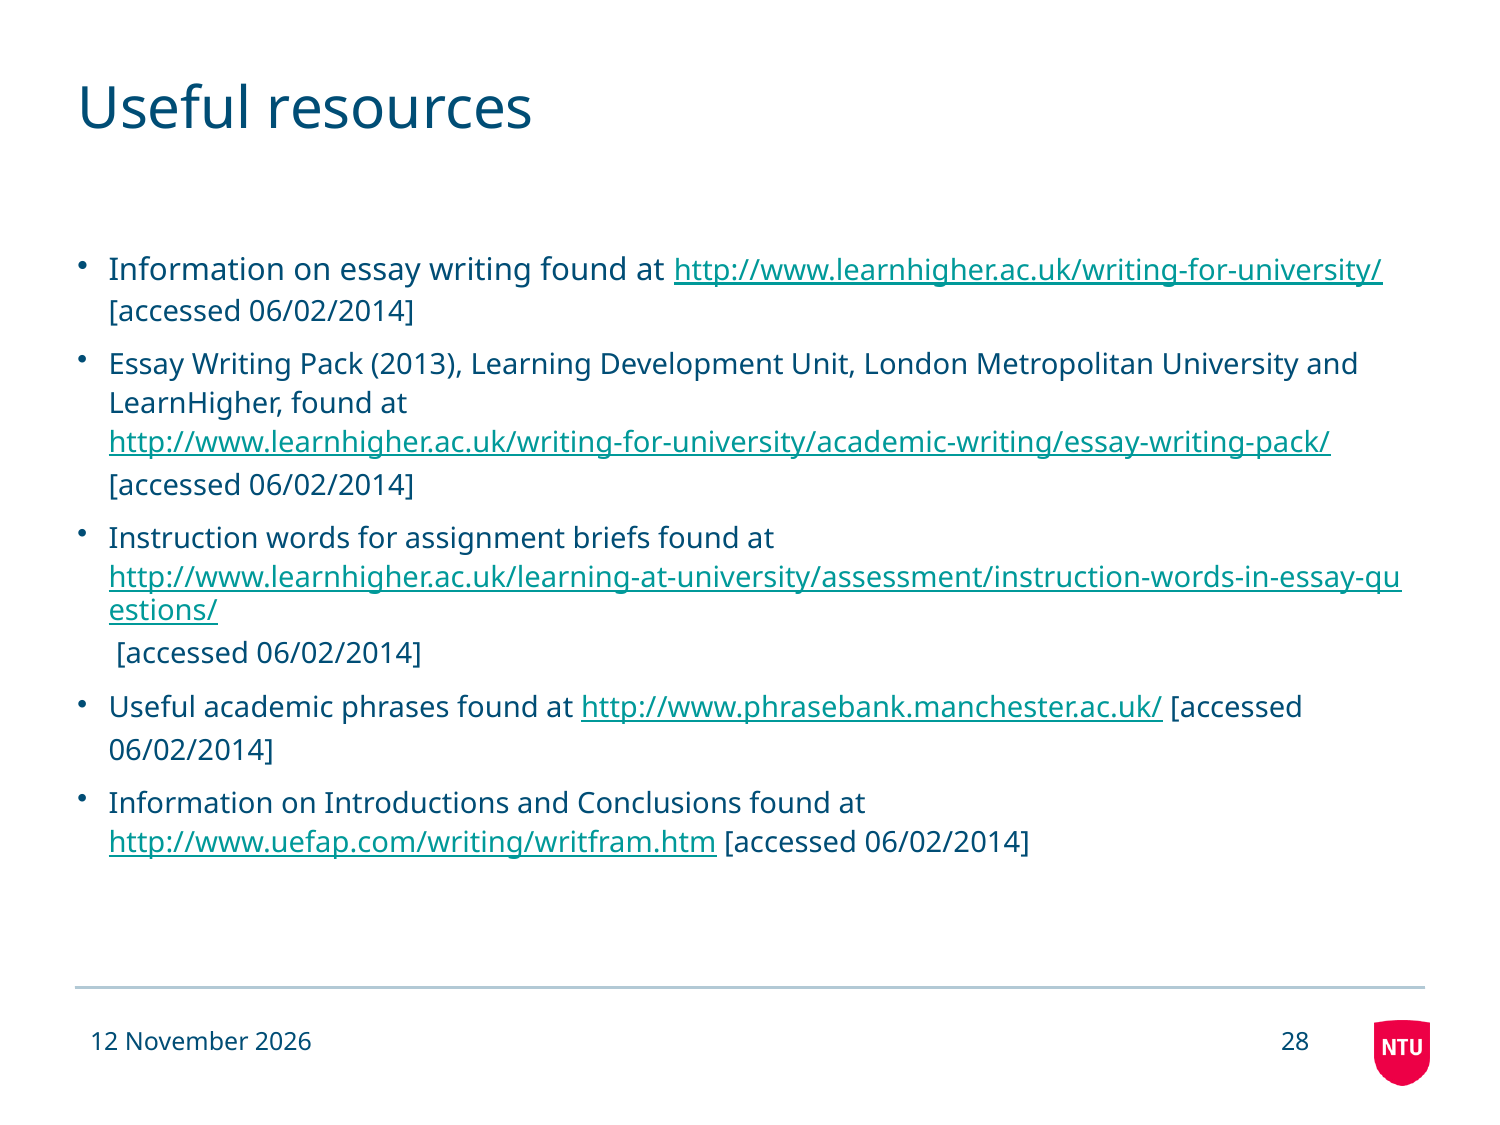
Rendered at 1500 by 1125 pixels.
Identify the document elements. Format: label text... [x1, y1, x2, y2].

slide_number 28 [974, 1017, 1325, 1097]
list Information on essay writing found at http://www.learnhigher.ac.uk/writing-for-university/ [accessed 06/02/2014] Essay Writing Pack (2013), Learning Development Unit, London Metropolitan University and LearnHigher, found at http://www.learnhigher.ac.uk/writing-for-university/academic-writing/essay-writing-pack/ [accessed 06/02/2014] Instruction words for assignment briefs found at http://www.learnhigher.ac.uk/learning-at-university/assessment/instruction-words-in-essay-questions/ [accessed 06/02/2014] Useful academic phrases found at http://www.phrasebank.manchester.ac.uk/ [accessed 06/02/2014] Information on Introductions and Conclusions found at http://www.uefap.com/writing/writfram.htm [accessed 06/02/2014] [62, 237, 1425, 977]
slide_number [75, 1017, 425, 1097]
title Useful resources [62, 62, 1425, 237]
picture [1374, 1020, 1430, 1086]
